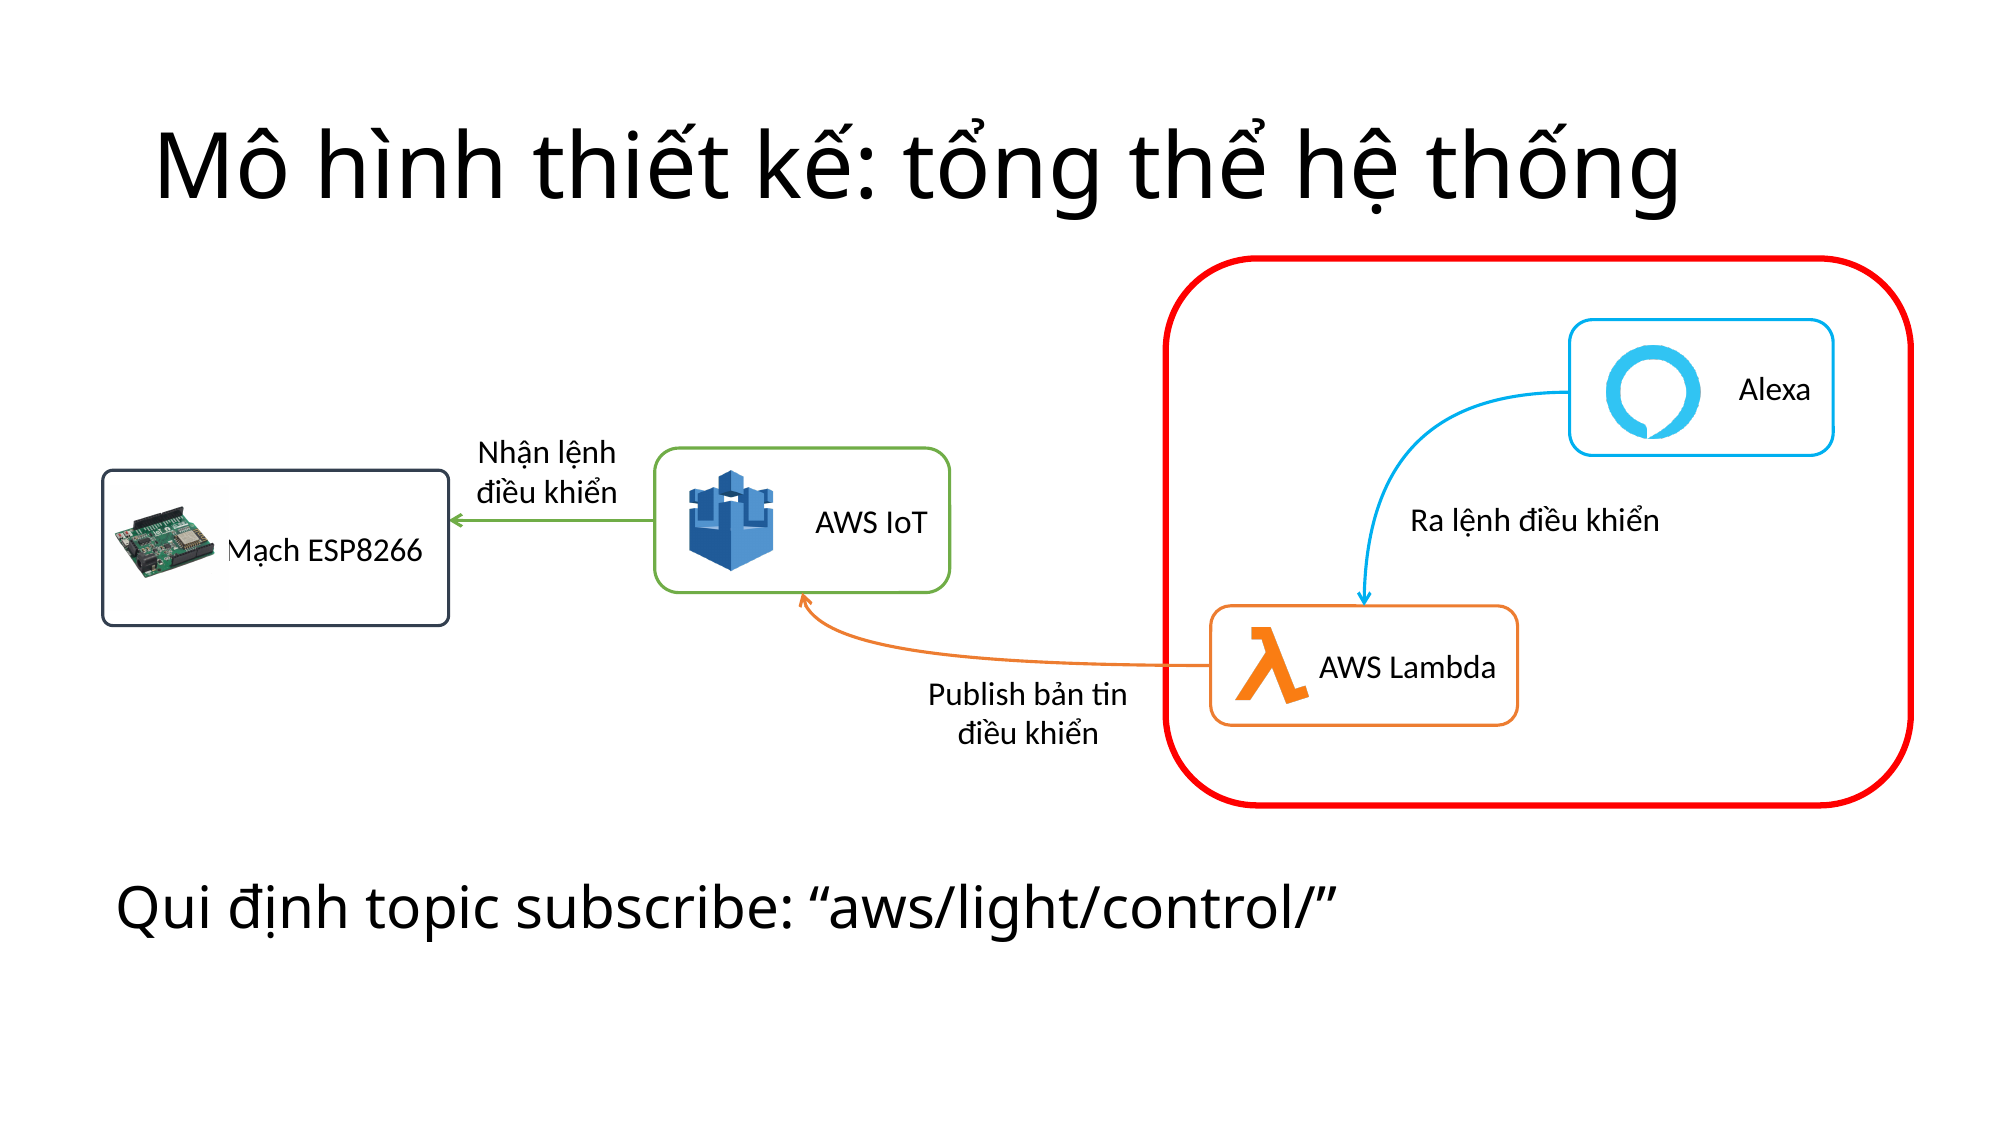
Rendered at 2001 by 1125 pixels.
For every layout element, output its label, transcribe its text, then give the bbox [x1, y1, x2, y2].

text_box AWS IoT [835, 447, 951, 592]
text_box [802, 592, 1211, 666]
picture [1572, 322, 1736, 453]
picture [107, 485, 229, 611]
picture [632, 426, 835, 629]
text_box Alexa [1736, 318, 1835, 457]
picture [1570, 446, 1736, 475]
text_box Ra lệnh điều khiển [1570, 490, 1676, 546]
text_box Publish bản tin điều khiển [894, 666, 1163, 759]
text_box Qui định topic subscribe: “aws/light/control/” [100, 849, 1416, 969]
text_box Mạch ESP8266 [102, 470, 449, 626]
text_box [1364, 392, 1570, 606]
text_box AWS Lambda [1209, 604, 1519, 727]
picture [1235, 627, 1309, 704]
text_box [1164, 268, 1912, 807]
picture [1569, 309, 1736, 332]
text_box Nhận lệnh điều khiển [446, 423, 649, 518]
title Mô hình thiết kế: tổng thể hệ thống [137, 59, 1863, 278]
